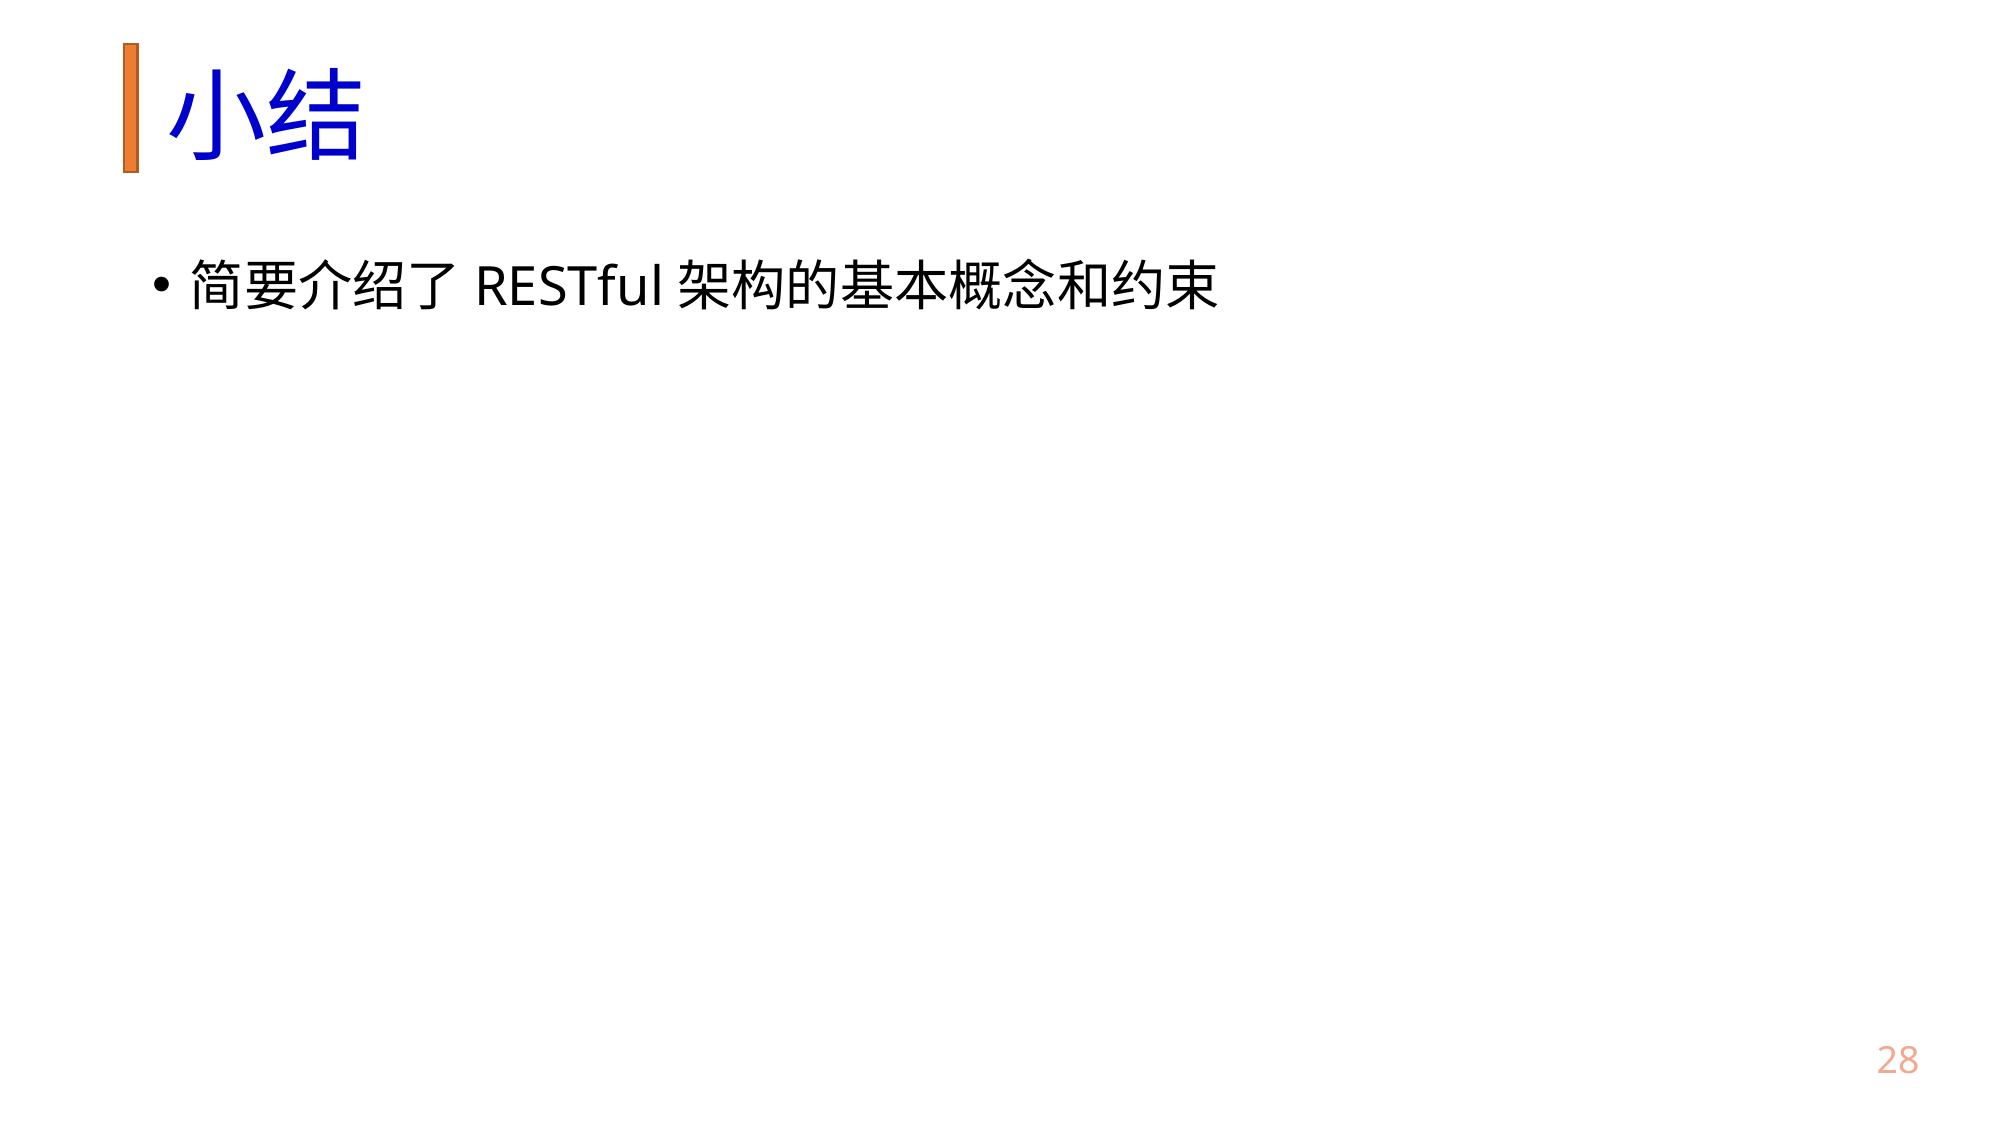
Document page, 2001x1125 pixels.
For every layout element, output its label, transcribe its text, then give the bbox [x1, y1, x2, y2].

title 小结 [151, 48, 1863, 192]
slide_number 27 [1484, 1031, 1935, 1092]
list 简要介绍了RESTful架构的基本概念和约束 [137, 230, 1863, 1014]
